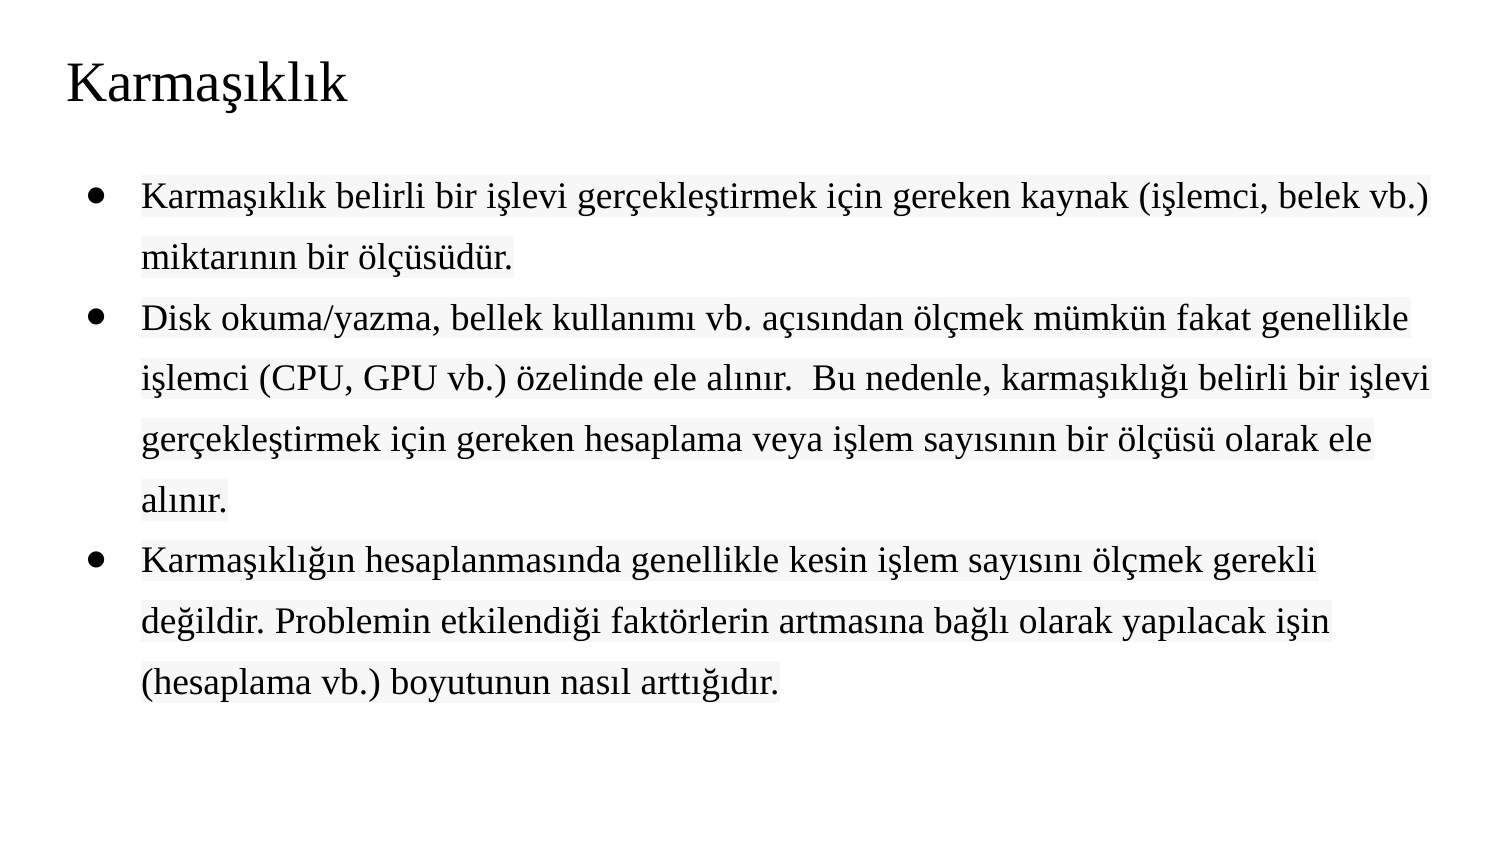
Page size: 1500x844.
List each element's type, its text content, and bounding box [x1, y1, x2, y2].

list Karmaşıklık belirli bir işlevi gerçekleştirmek için gereken kaynak (işlemci, belek vb.) miktarının bir ölçüsüdür. Disk okuma/yazma, bellek kullanımı vb. açısından ölçmek mümkün fakat genellikle işlemci (CPU, GPU vb.) özelinde ele alınır. Bu nedenle, karmaşıklığı belirli bir işlevi gerçekleştirmek için gereken hesaplama veya işlem sayısının bir ölçüsü olarak ele alınır. Karmaşıklığın hesaplanmasında genellikle kesin işlem sayısını ölçmek gerekli değildir. Problemin etkilendiği faktörlerin artmasına bağlı olarak yapılacak işin (hesaplama vb.) boyutunun nasıl arttığıdır. [51, 140, 1449, 800]
title Karmaşıklık [51, 35, 1449, 130]
